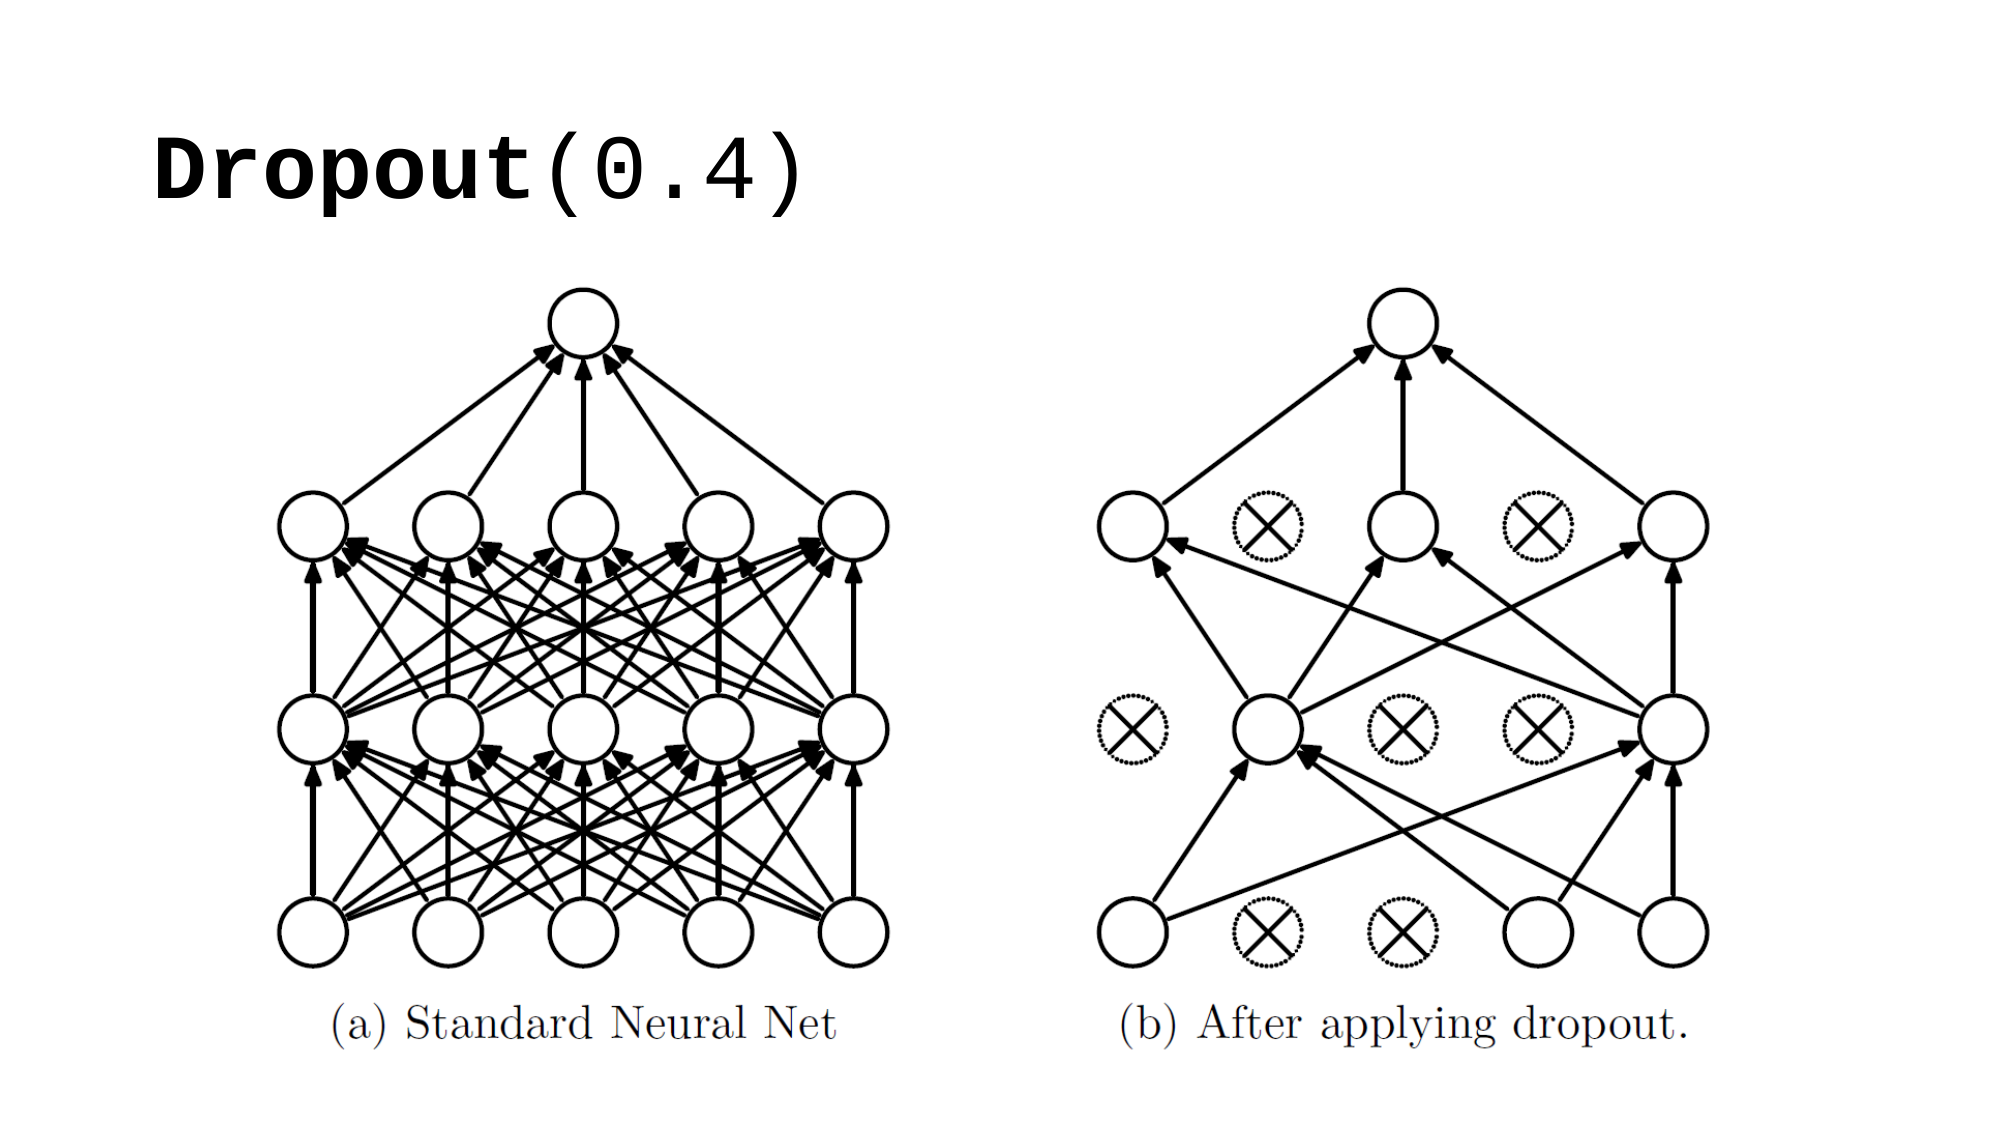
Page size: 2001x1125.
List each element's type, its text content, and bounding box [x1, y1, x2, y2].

title Dropout(0.4) [137, 59, 1863, 278]
picture [254, 261, 1746, 1066]
